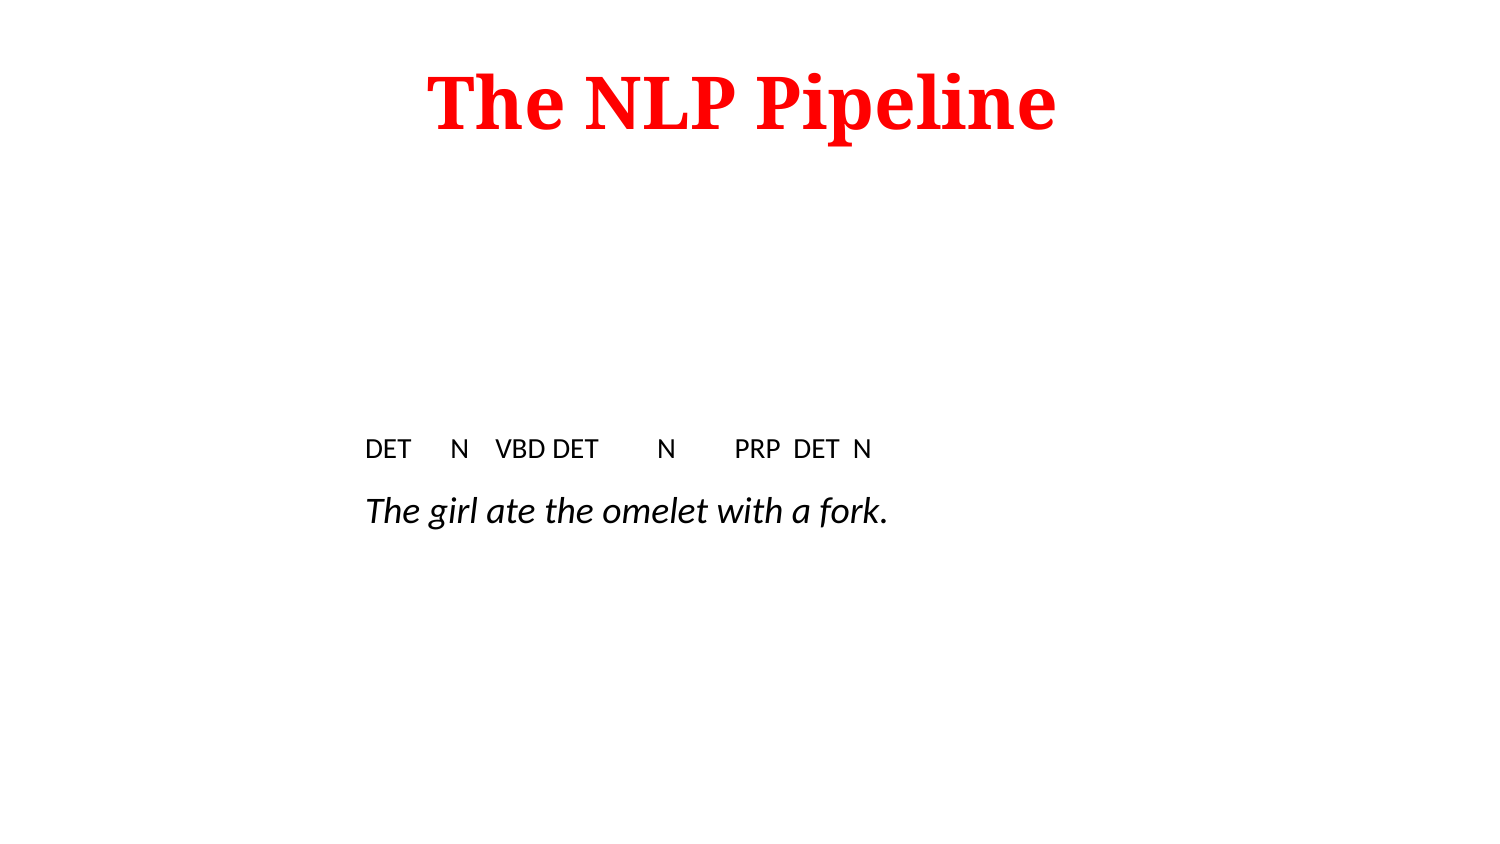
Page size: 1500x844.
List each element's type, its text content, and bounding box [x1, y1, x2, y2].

text_box DET N VBD DET N PRP DET N [350, 421, 1181, 472]
text_box The girl ate the omelet with a fork. [350, 478, 1181, 538]
title The NLP Pipeline [24, 50, 1462, 166]
